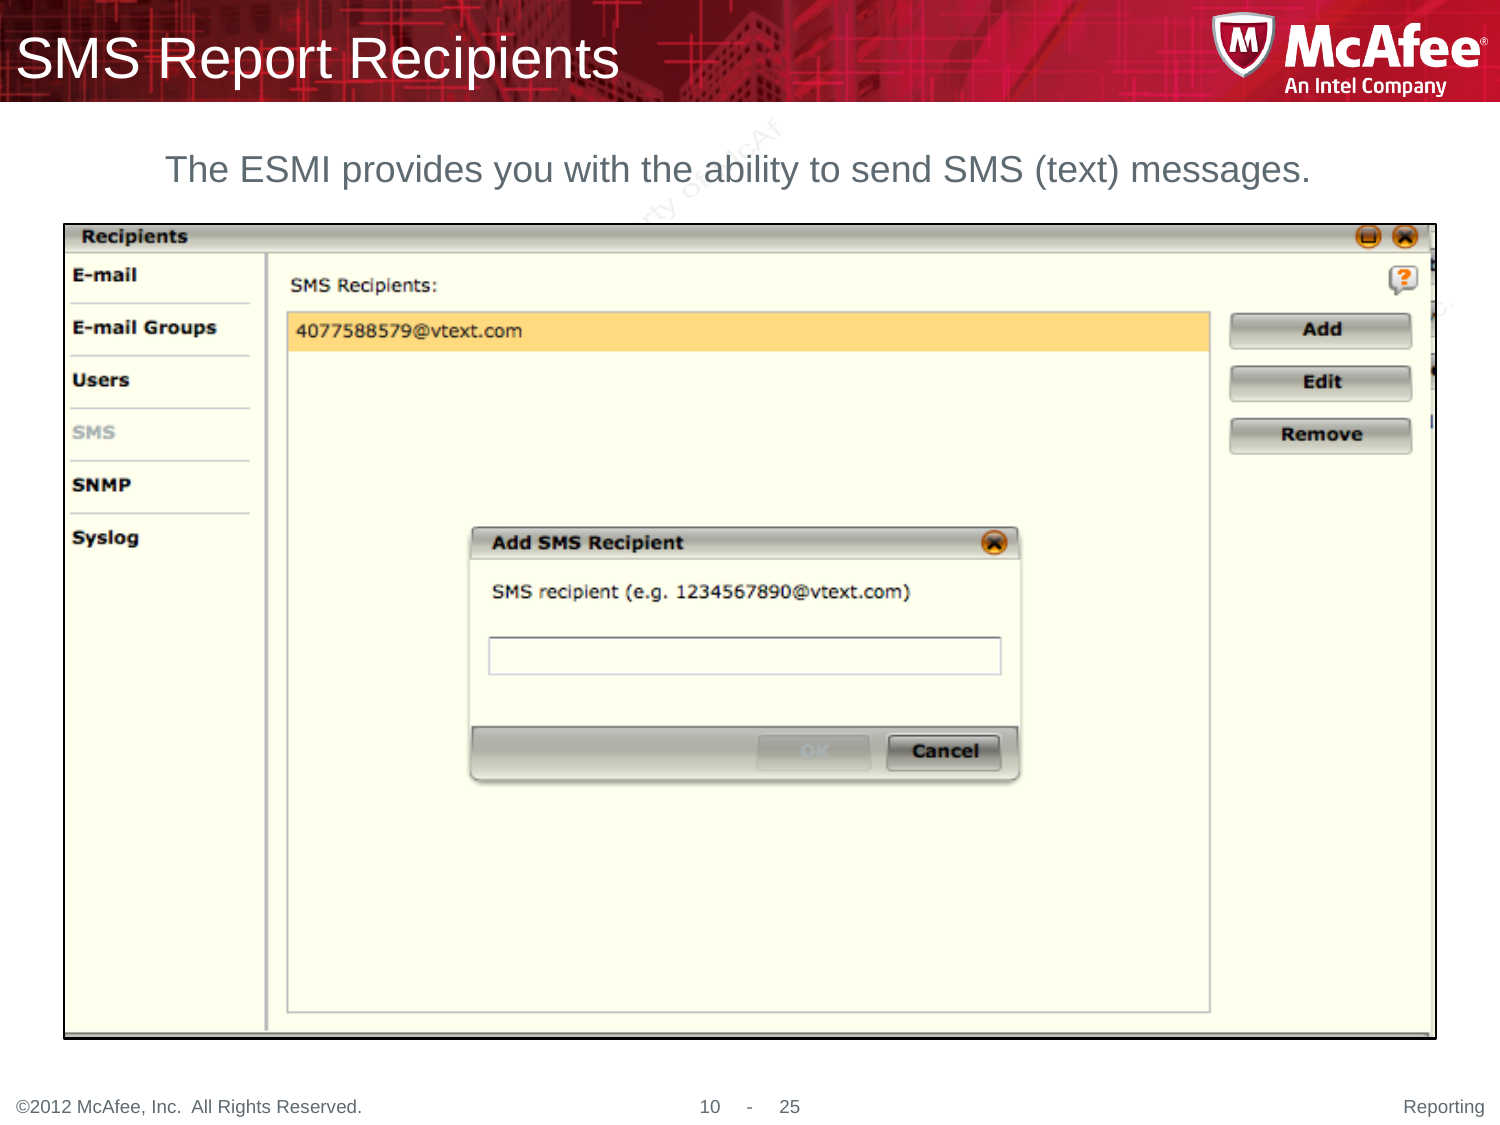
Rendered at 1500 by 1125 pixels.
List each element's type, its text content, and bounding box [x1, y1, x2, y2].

title SMS Report Recipients [0, 0, 1172, 98]
footer Reporting [924, 1087, 1500, 1125]
text_box The ESMI provides you with the ability to send SMS (text) messages. [50, 137, 1438, 198]
picture [0, 0, 1500, 1050]
picture [64, 224, 1436, 1038]
